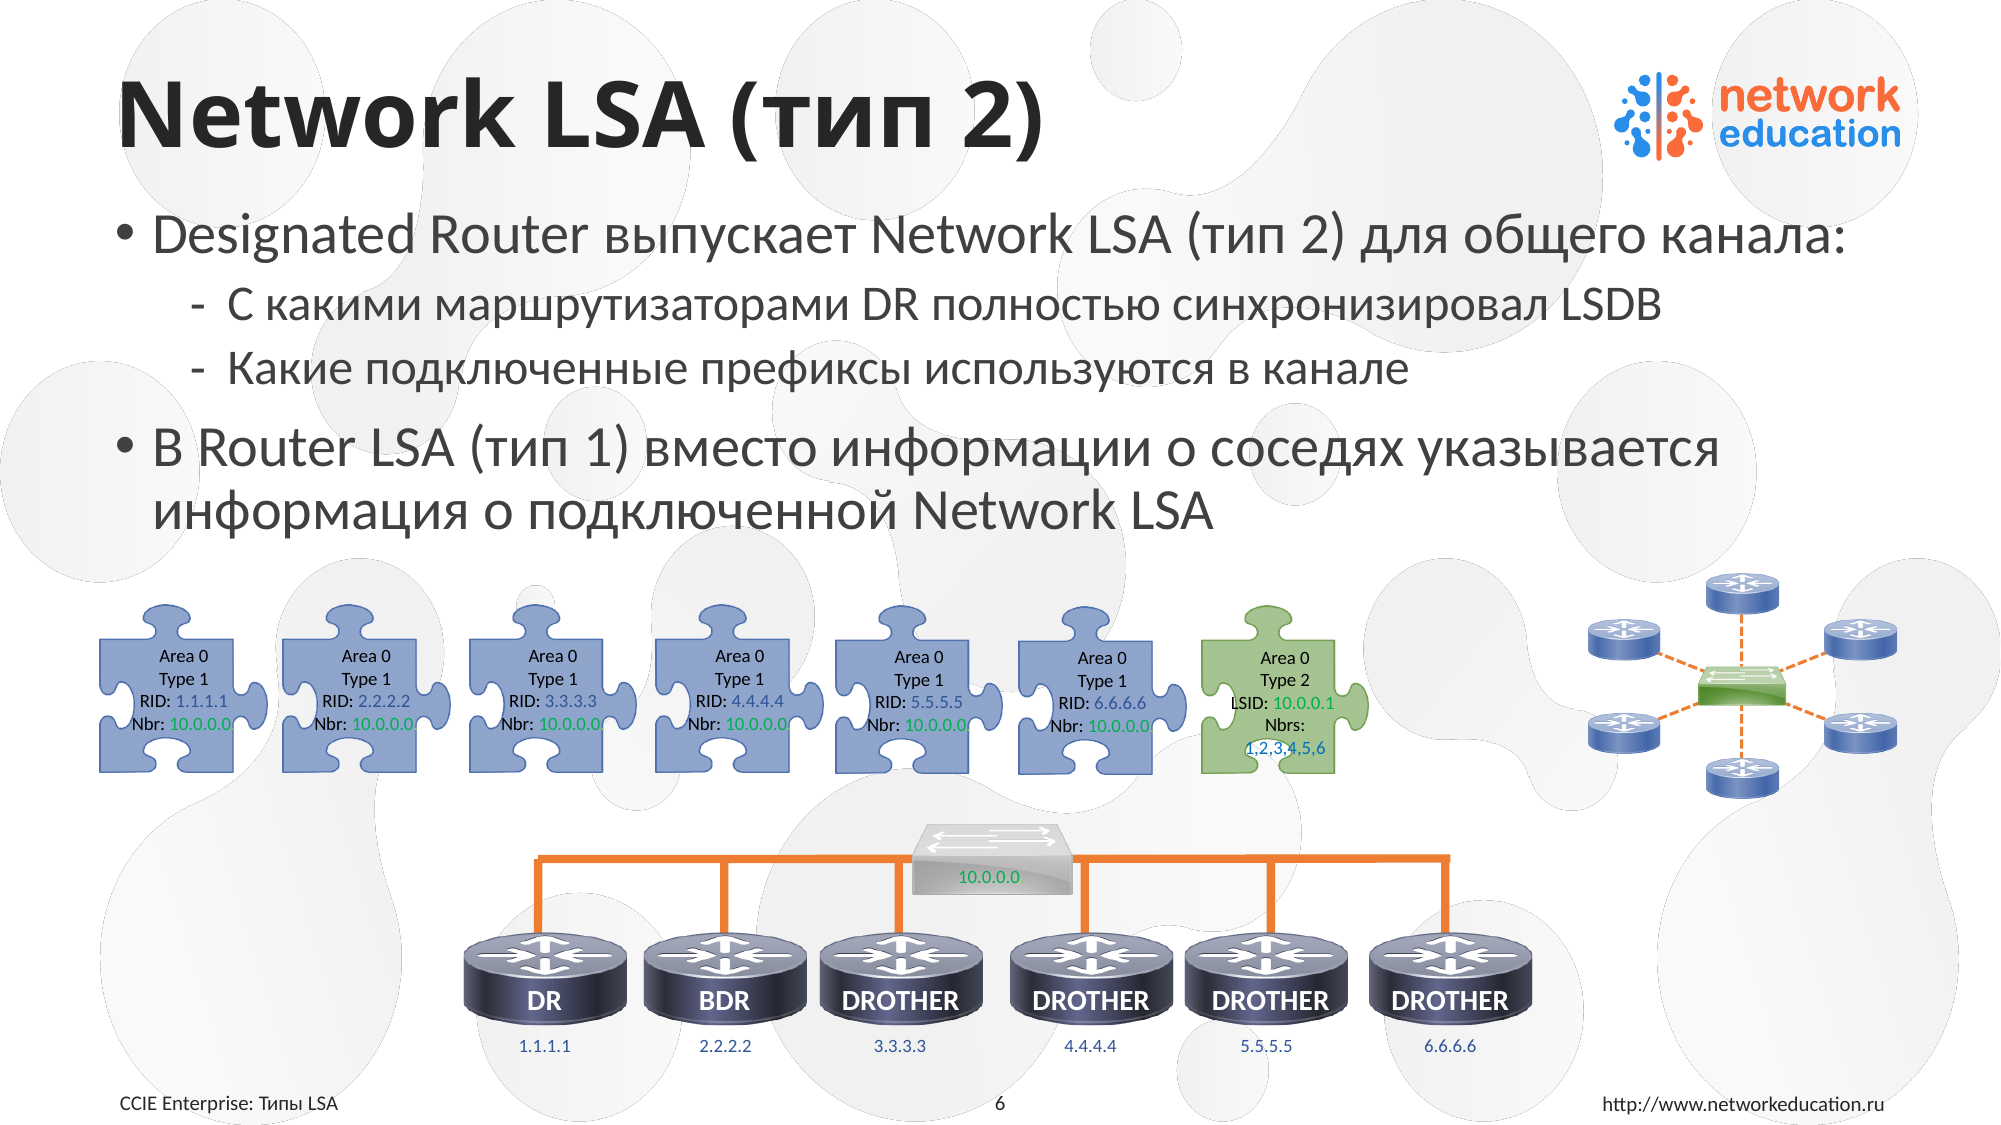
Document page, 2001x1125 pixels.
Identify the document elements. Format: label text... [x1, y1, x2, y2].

picture [0, 0, 2001, 1125]
text_box 5.5.5.5 [1193, 1032, 1340, 1064]
text_box 6.6.6.6 [1377, 1032, 1524, 1064]
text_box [456, 857, 1539, 1032]
list Designated Router выпускает Network LSA (тип 2) для общего канала: С какими маршрутизаторами DR полностью синхронизировал LSDB Какие подключенные префиксы используются в канале В Router LSA (тип 1) вместо информации o соседях указывается информация о подключенной Network LSA [99, 196, 1900, 1035]
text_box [99, 604, 1369, 775]
text_box 4.4.4.4 [1017, 1032, 1164, 1064]
text_box 3.3.3.3 [827, 1032, 973, 1064]
title Network LSA (тип 2) [99, 60, 1900, 167]
text_box 1.1.1.1 [471, 1032, 618, 1064]
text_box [1584, 570, 1900, 802]
slide_number 6 [777, 1082, 1222, 1125]
footer CCIE Enterprise: Типы LSA [100, 1082, 776, 1125]
text_box 2.2.2.2 [652, 1032, 799, 1064]
